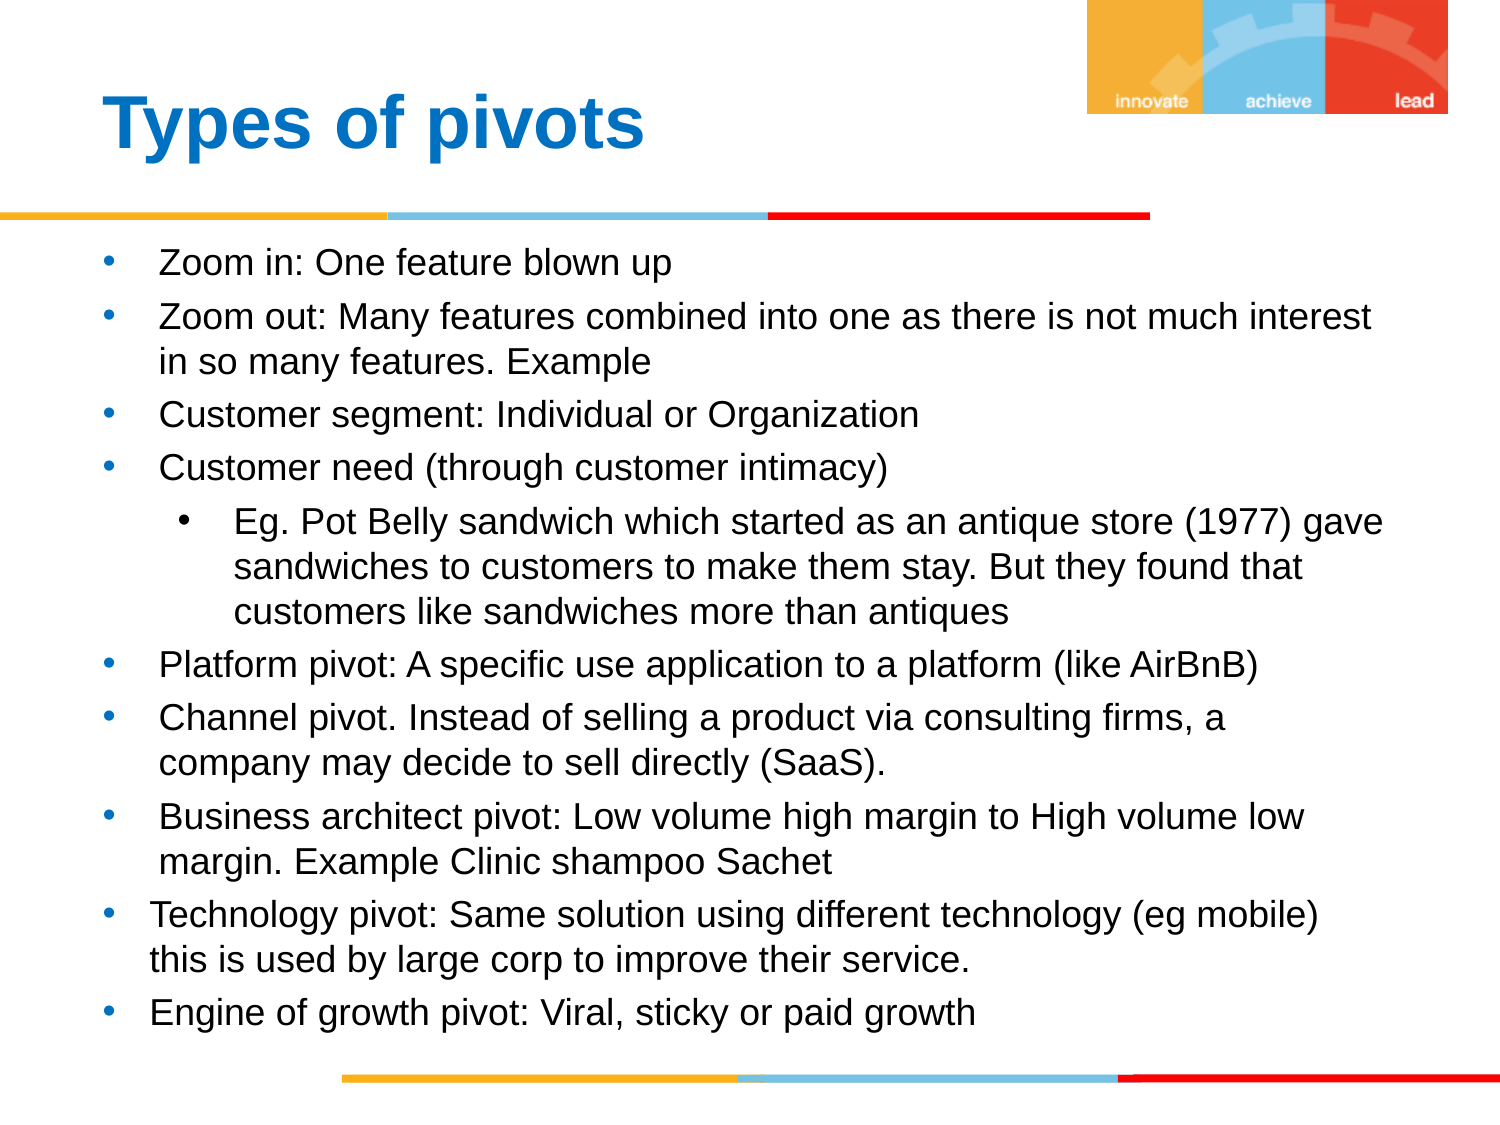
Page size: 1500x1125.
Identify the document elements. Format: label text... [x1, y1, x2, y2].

list Types of pivots [50, 24, 1088, 213]
list Zoom in: One feature blown up Zoom out: Many features combined into one as there is not much interest in so many features. Example Customer segment: Individual or Organization Customer need (through customer intimacy) Eg. Pot Belly sandwich which started as an antique store (1977) gave sandwiches to customers to make them stay. But they found that customers like sandwiches more than antiques Platform pivot: A specific use application to a platform (like AirBnB) Channel pivot. Instead of selling a product via consulting firms, a company may decide to sell directly (SaaS). Business architect pivot: Low volume high margin to High volume low margin. Example Clinic shampoo Sachet Technology pivot: Same solution using different technology (eg mobile) this is used by large corp to improve their service. Engine of growth pivot: Viral, sticky or paid growth [50, 230, 1400, 1058]
picture [1087, 0, 1448, 114]
